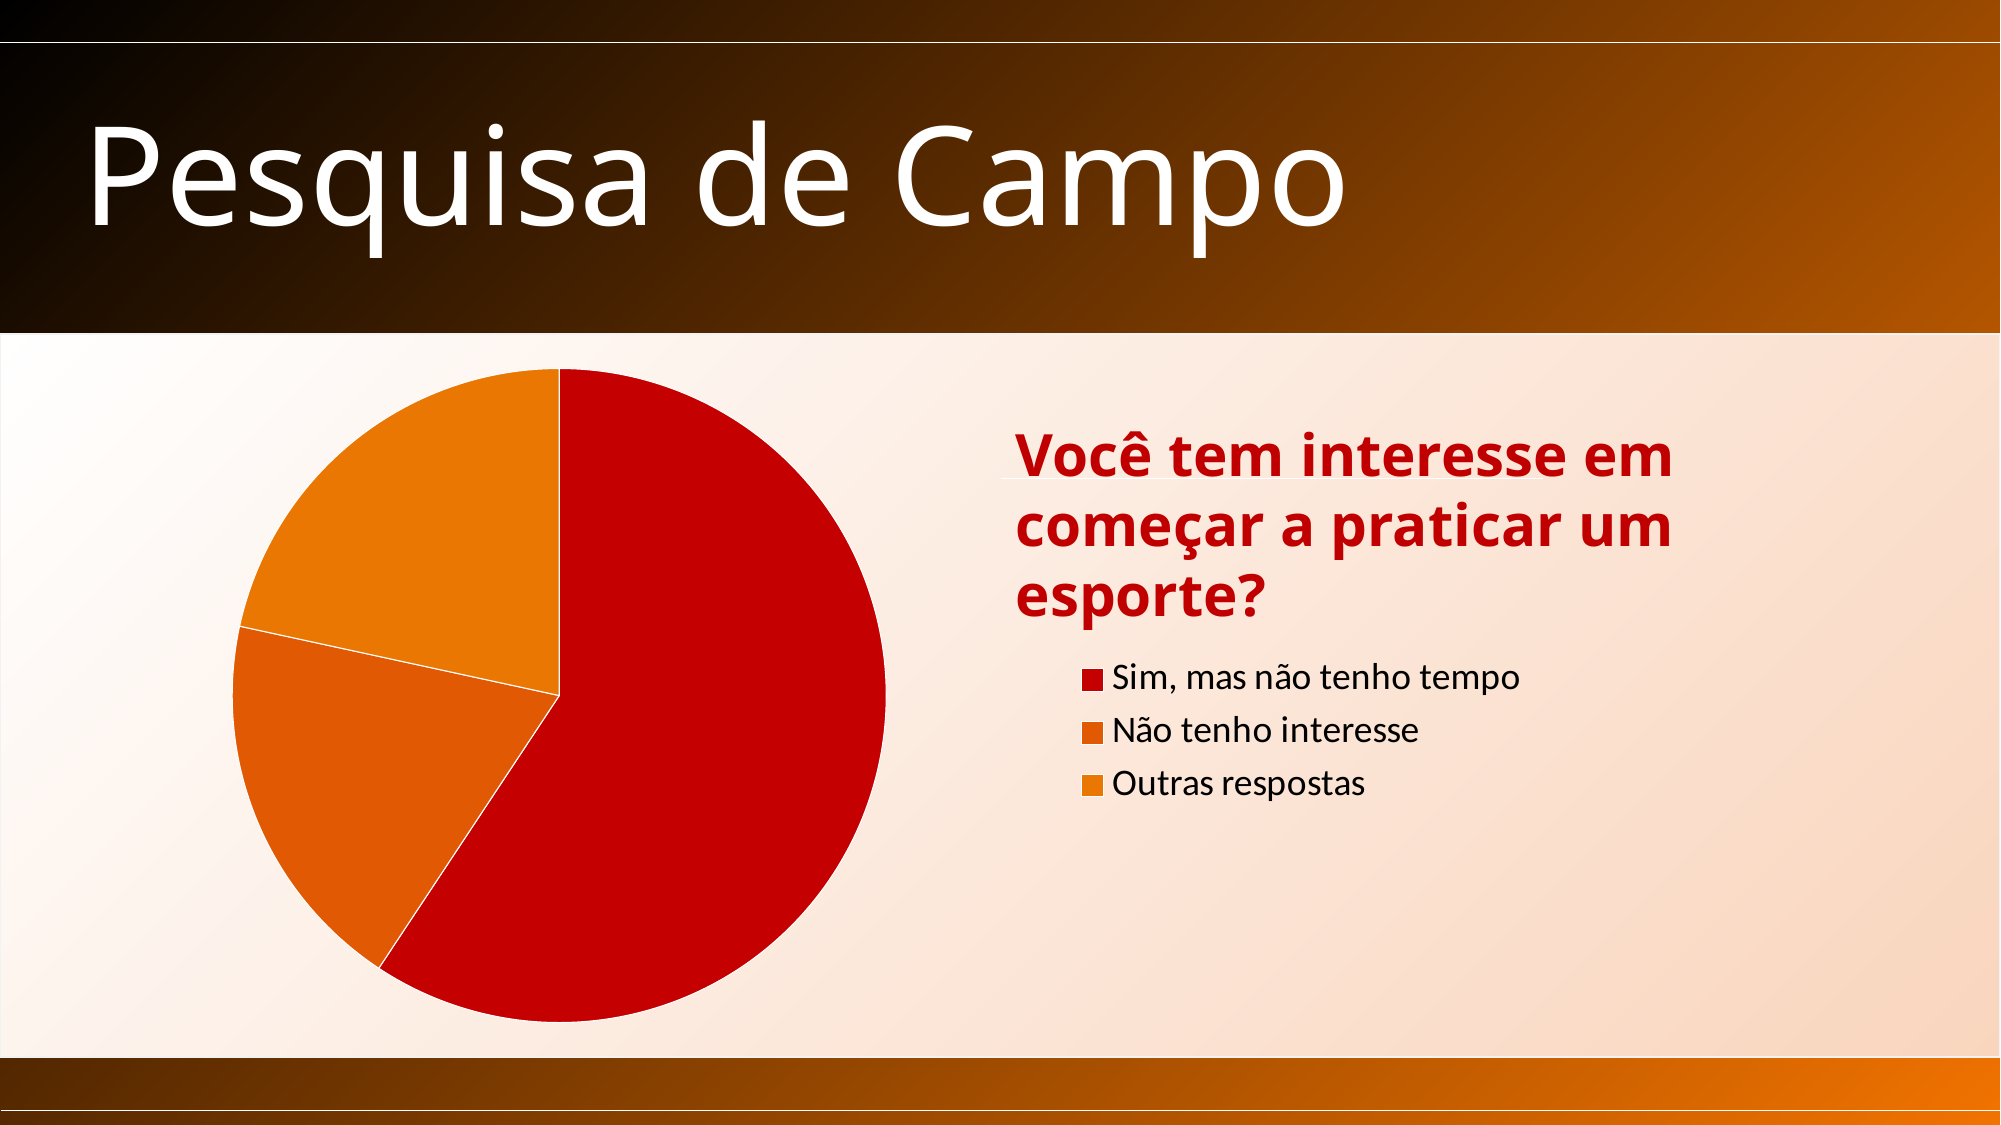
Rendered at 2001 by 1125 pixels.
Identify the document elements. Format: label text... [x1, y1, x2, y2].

text_box [221, 636, 1765, 1052]
text_box [0, 47, 2000, 276]
text_box Pesquisa de Campo [67, 129, 1786, 263]
chart [0, 354, 1596, 1037]
text_box [0, 333, 2000, 1058]
text_box Você tem interesse em começar a praticar um esporte? [1596, 410, 1887, 636]
